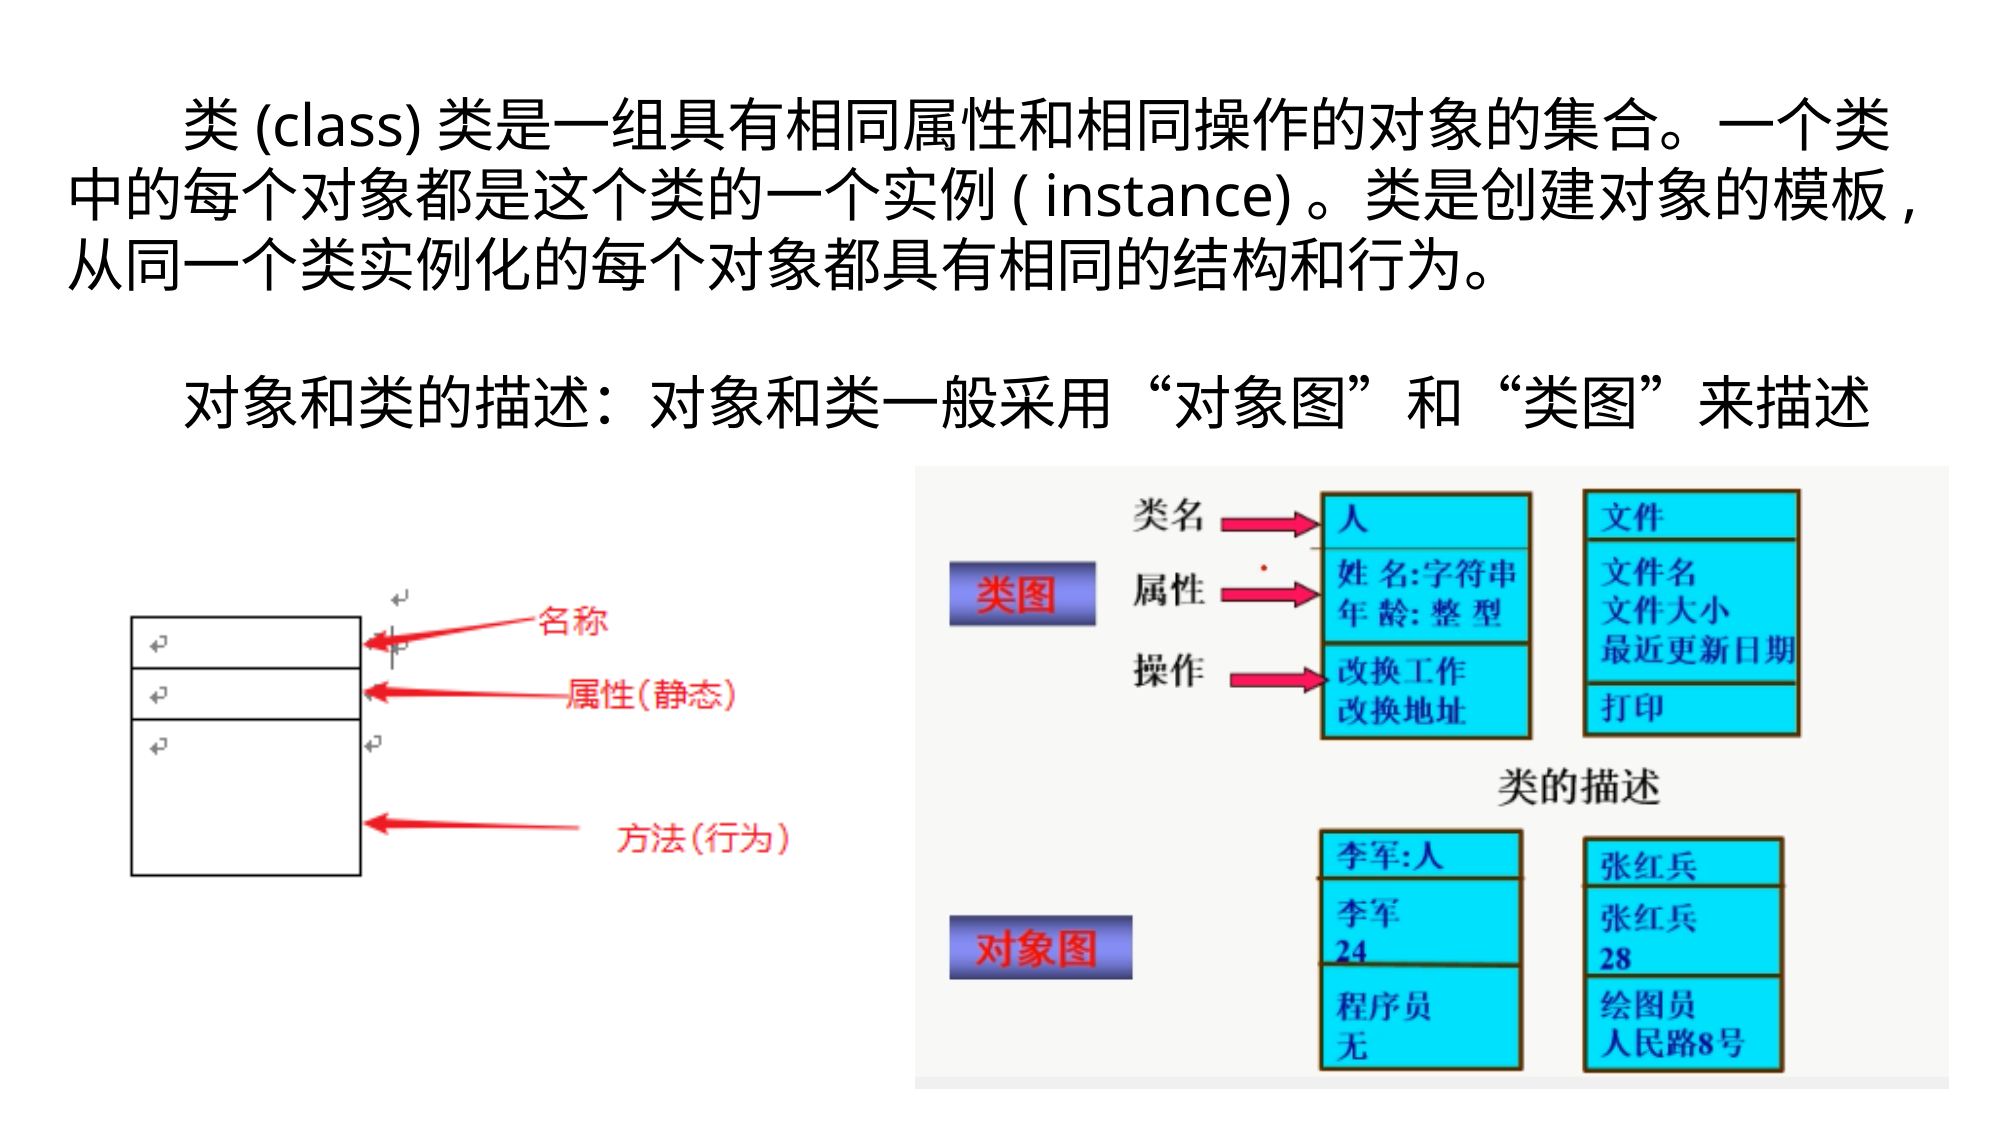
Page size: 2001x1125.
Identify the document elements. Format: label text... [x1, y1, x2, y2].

text_box 类(class)类是一组具有相同属性和相同操作的对象的集合。一个类中的每个对象都是这个类的一个实例( instance)。类是创建对象的模板,从同一个类实例化的每个对象都具有相同的结构和行为。 [51, 80, 1949, 305]
picture [915, 465, 1949, 1089]
text_box 对象和类的描述：对象和类一般采用“对象图”和“类图”来描述 [51, 359, 1949, 444]
picture [97, 585, 835, 931]
